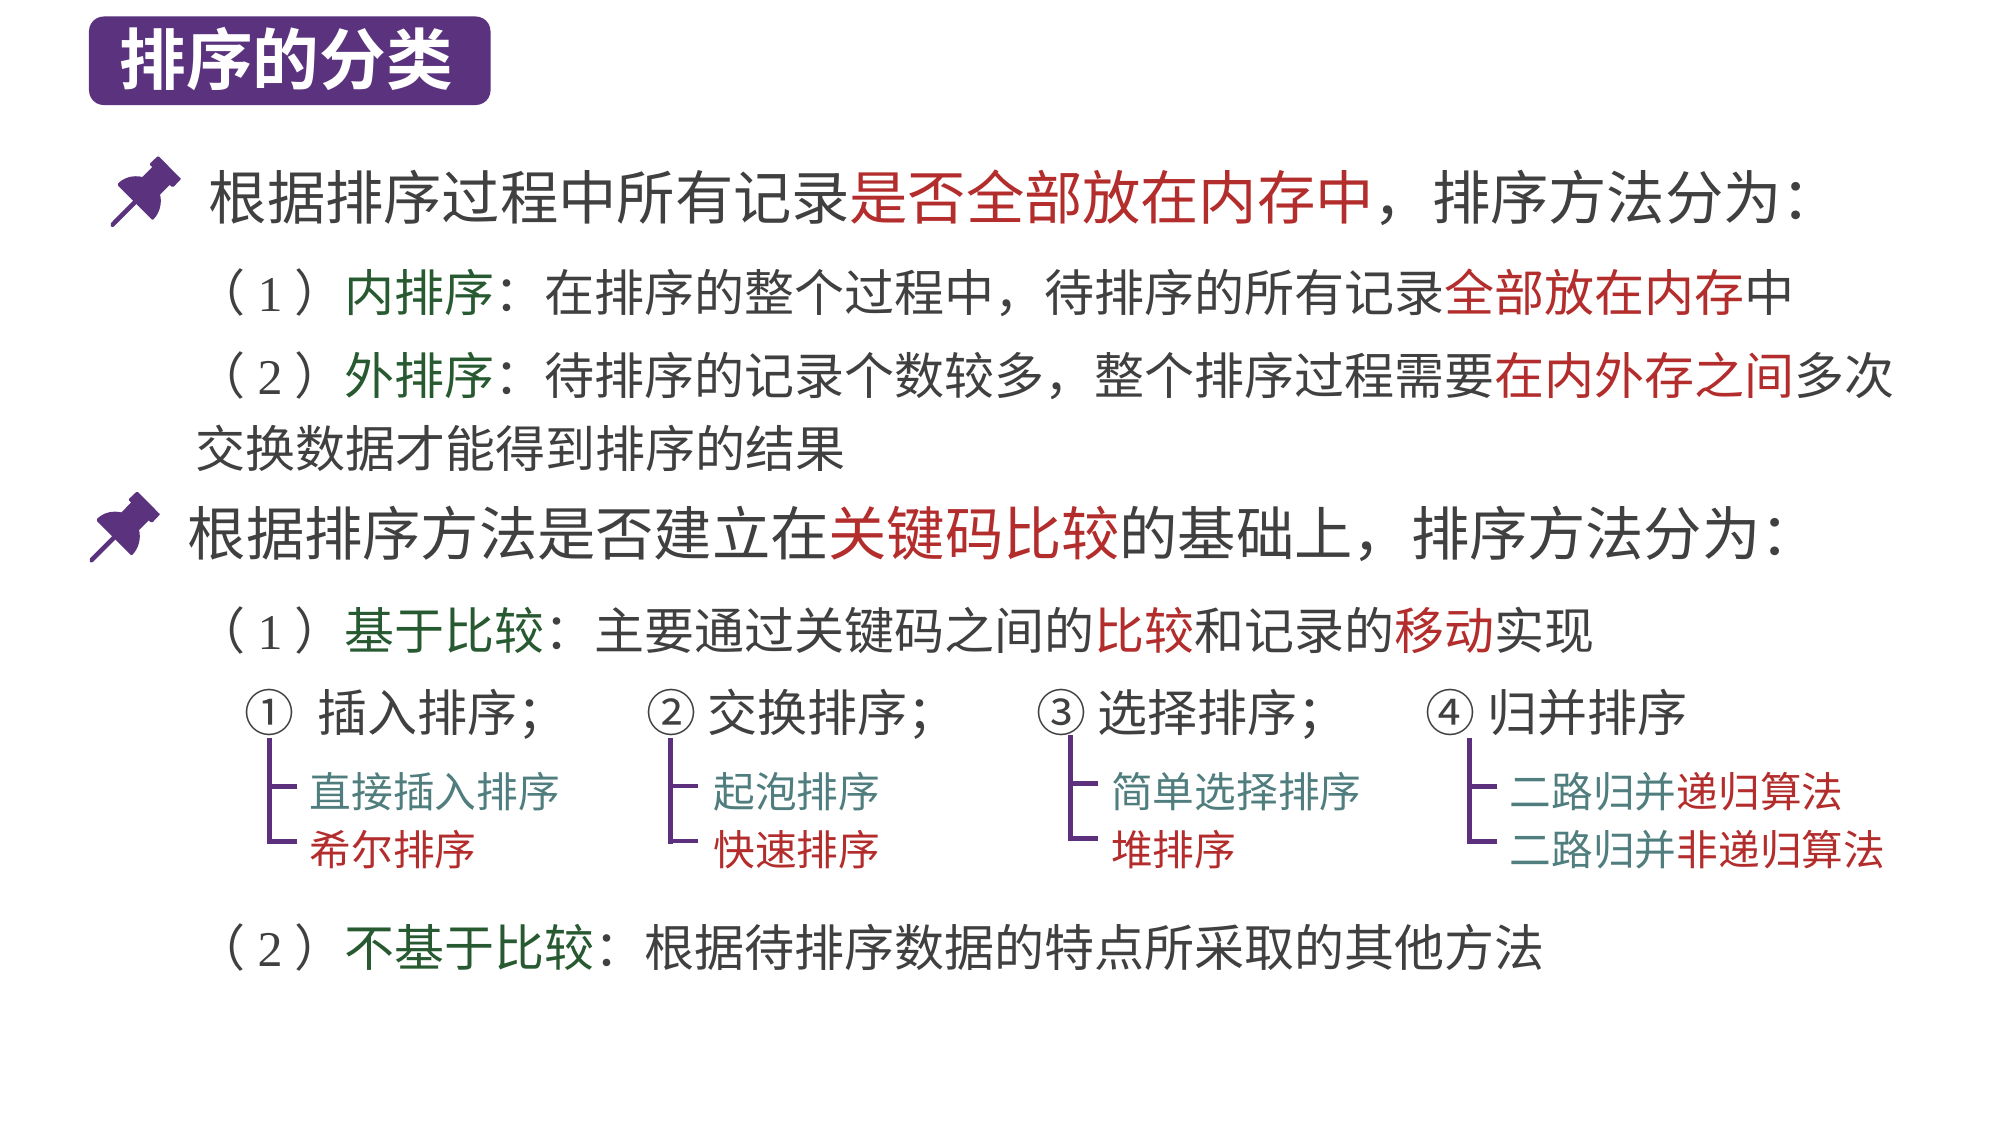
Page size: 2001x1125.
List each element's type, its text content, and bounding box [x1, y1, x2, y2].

text_box [485, 18, 492, 103]
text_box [1467, 737, 1945, 884]
text_box （2）不基于比较：根据待排序数据的特点所采取的其他方法 [180, 896, 1923, 985]
text_box [87, 15, 482, 107]
text_box （1）基于比较：主要通过关键码之间的比较和记录的移动实现 [180, 579, 1923, 668]
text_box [88, 482, 1855, 581]
text_box （2）外排序：待排序的记录个数较多，整个排序过程需要在内外存之间多次交换数据才能得到排序的结果 [180, 323, 1923, 485]
text_box ① 插入排序； ② 交换排序； ③ 选择排序； ④ 归并排序 [229, 674, 1825, 750]
text_box （1）内排序：在排序的整个过程中，待排序的所有记录全部放在内存中 [180, 241, 1923, 323]
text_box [668, 737, 962, 884]
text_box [109, 147, 1876, 245]
text_box 排序的分类 [104, 10, 485, 105]
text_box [1068, 735, 1430, 884]
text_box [267, 737, 595, 884]
